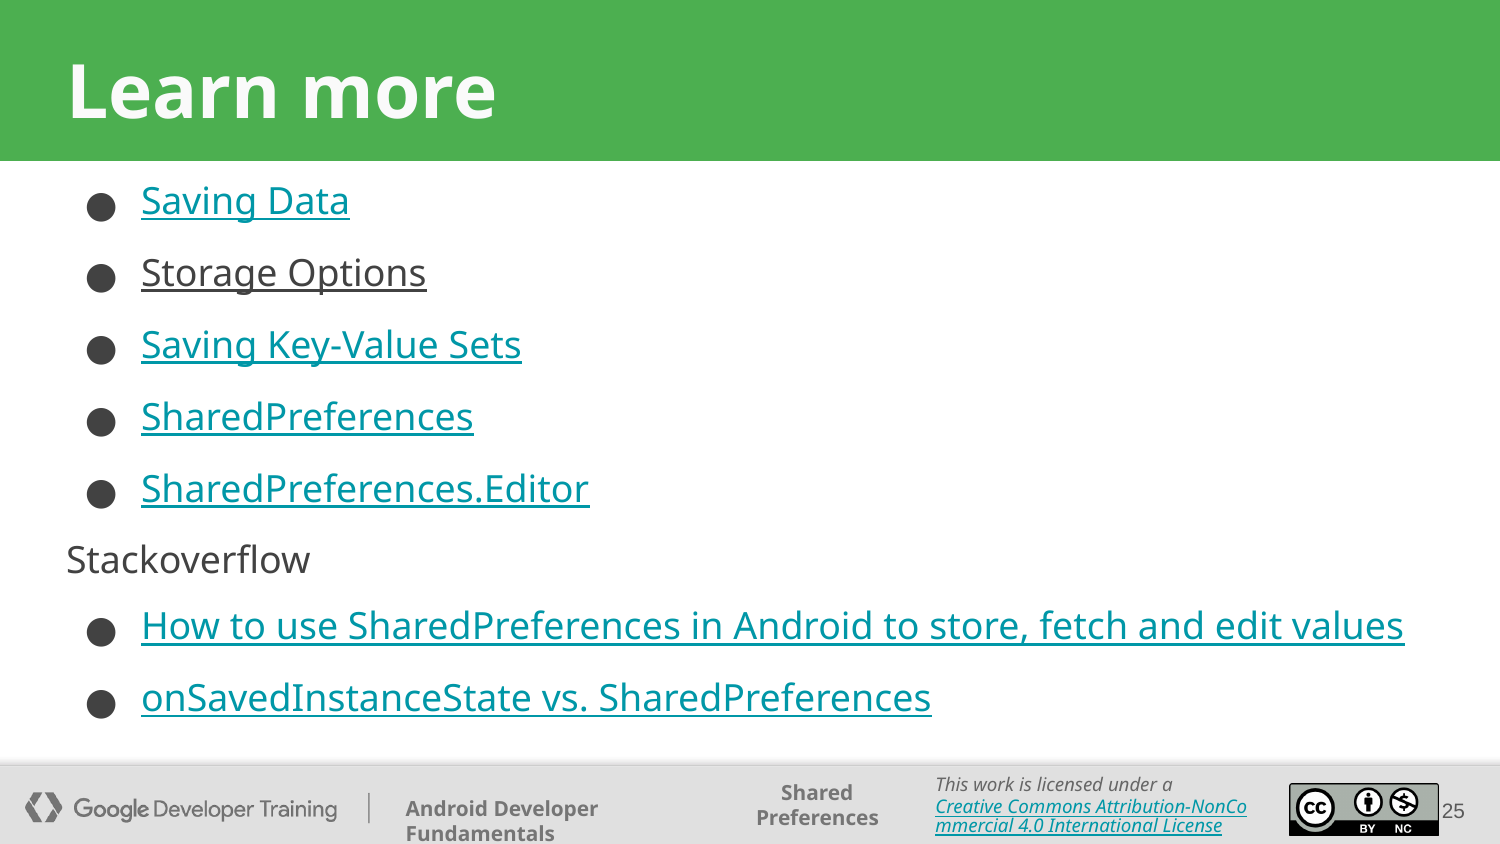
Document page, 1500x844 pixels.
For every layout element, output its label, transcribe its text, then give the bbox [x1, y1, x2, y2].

slide_number 25 [1389, 777, 1480, 842]
title Learn more [51, 28, 1449, 122]
list Saving Data Storage Options Saving Key-Value Sets SharedPreferences SharedPreferences.Editor Stackoverflow How to use SharedPreferences in Android to store, fetch and edit values onSavedInstanceState vs. SharedPreferences [51, 162, 1468, 723]
picture [0, 161, 1500, 844]
